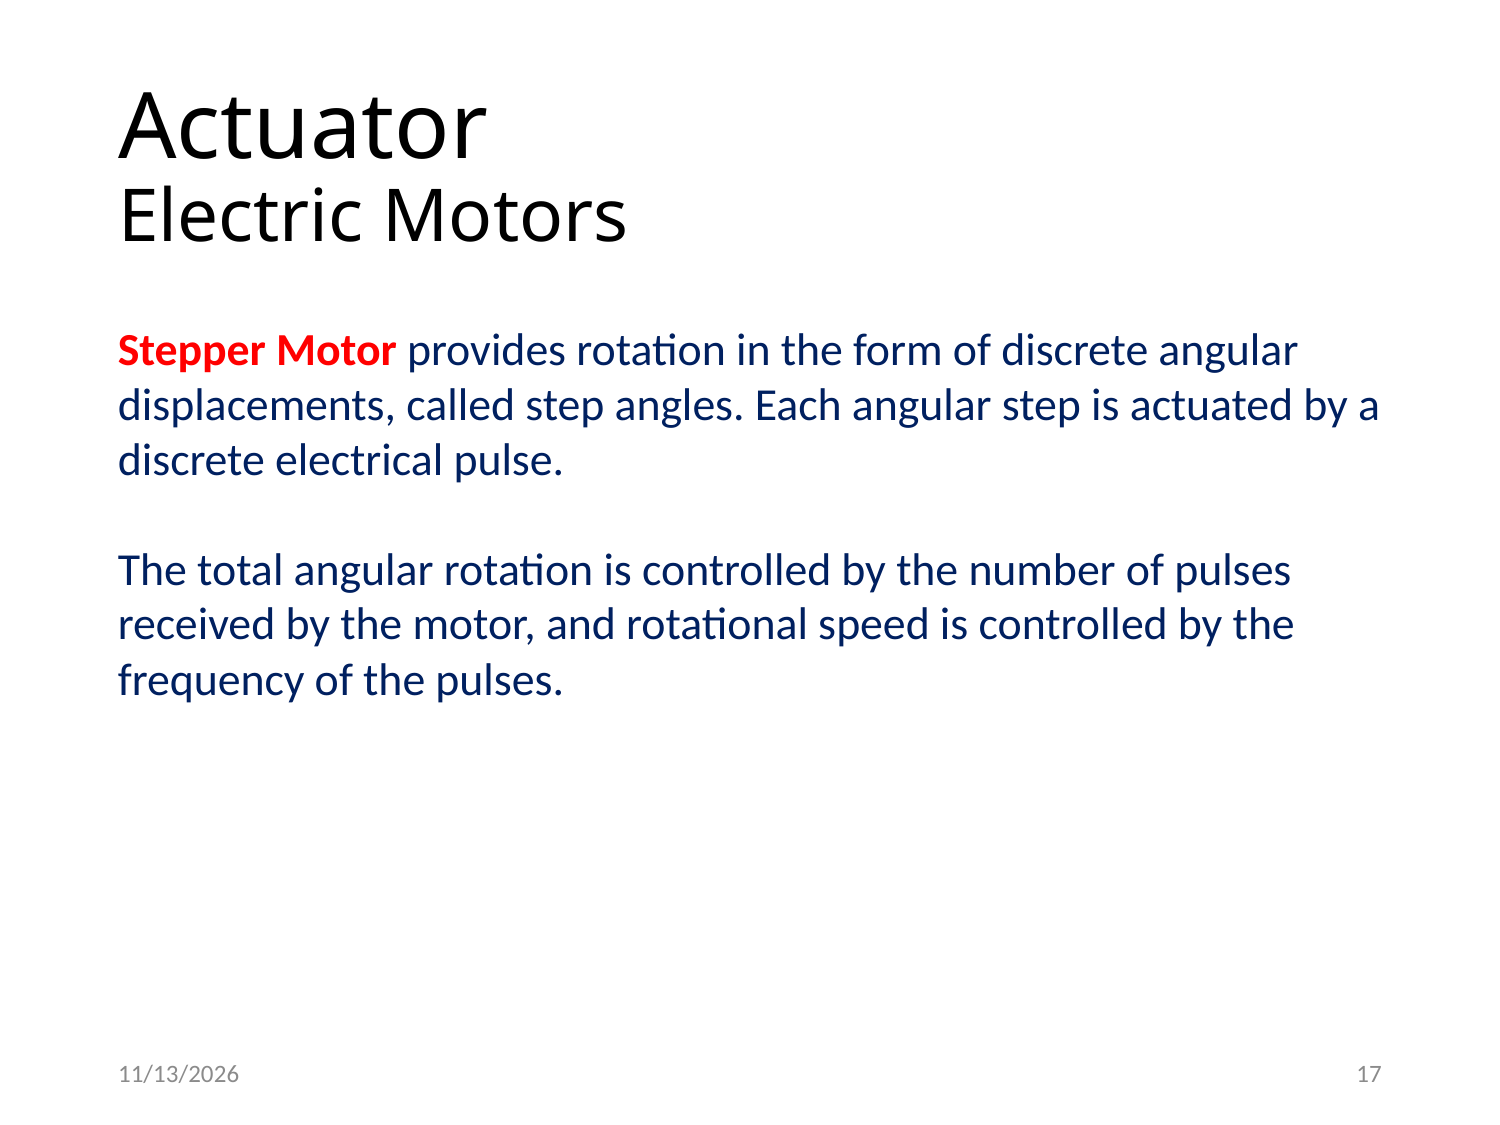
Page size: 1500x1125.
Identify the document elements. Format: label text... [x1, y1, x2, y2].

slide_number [103, 1042, 441, 1103]
text_box Stepper Motor provides rotation in the form of discrete angular displacements, called step angles. Each angular step is actuated by a discrete electrical pulse. The total angular rotation is controlled by the number of pulses received by the motor, and rotational speed is controlled by the frequency of the pulses. [103, 311, 1397, 712]
slide_number 17 [1059, 1042, 1397, 1103]
title Actuator Electric Motors [103, 59, 1397, 278]
